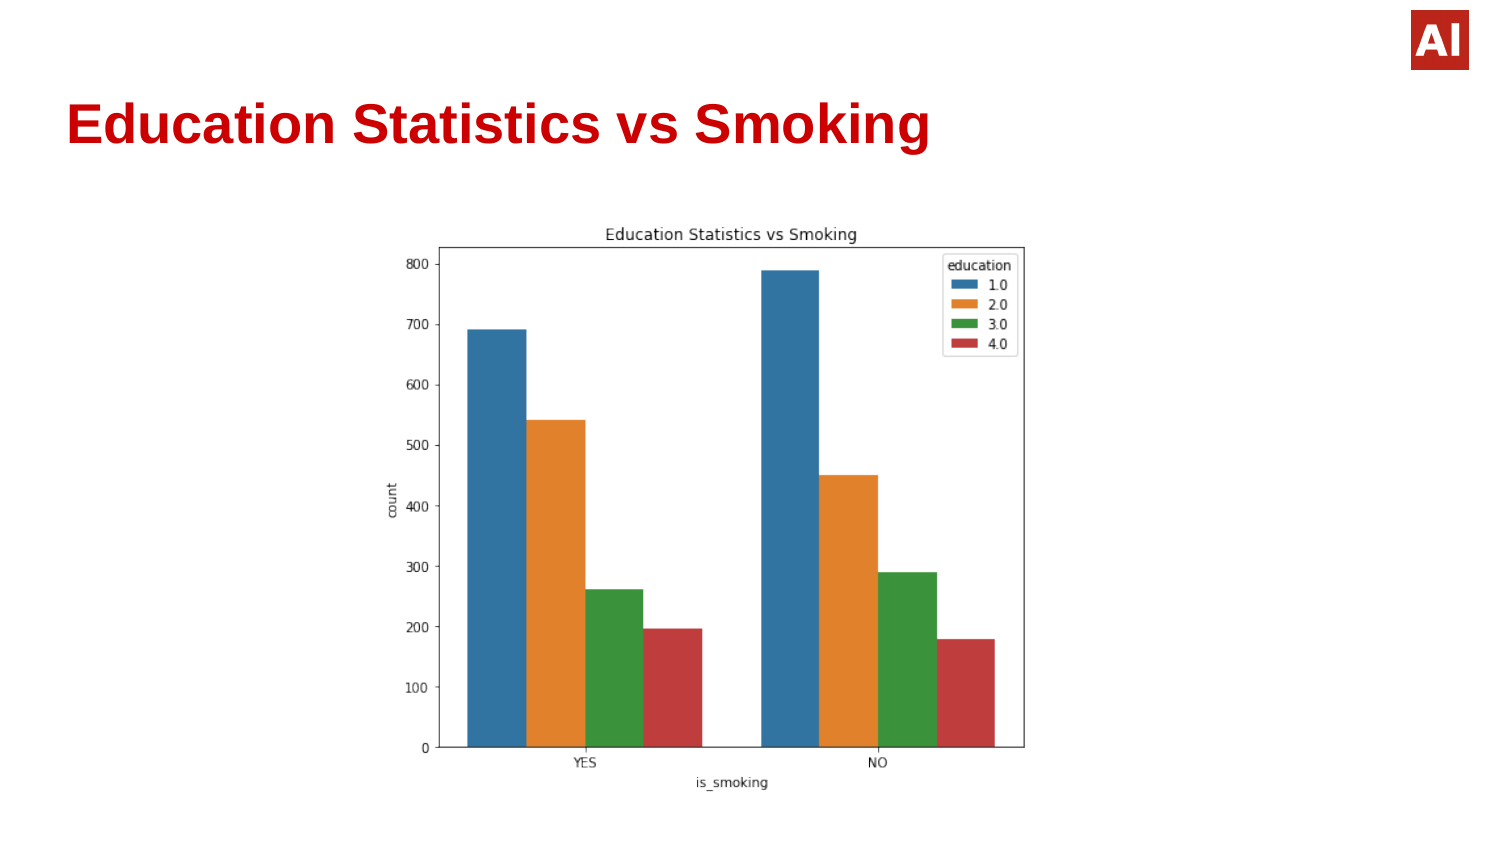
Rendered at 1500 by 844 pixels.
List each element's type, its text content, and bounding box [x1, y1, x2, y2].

picture [1411, 10, 1469, 70]
title Education Statistics vs Smoking [50, 72, 1450, 168]
picture [377, 217, 1034, 798]
